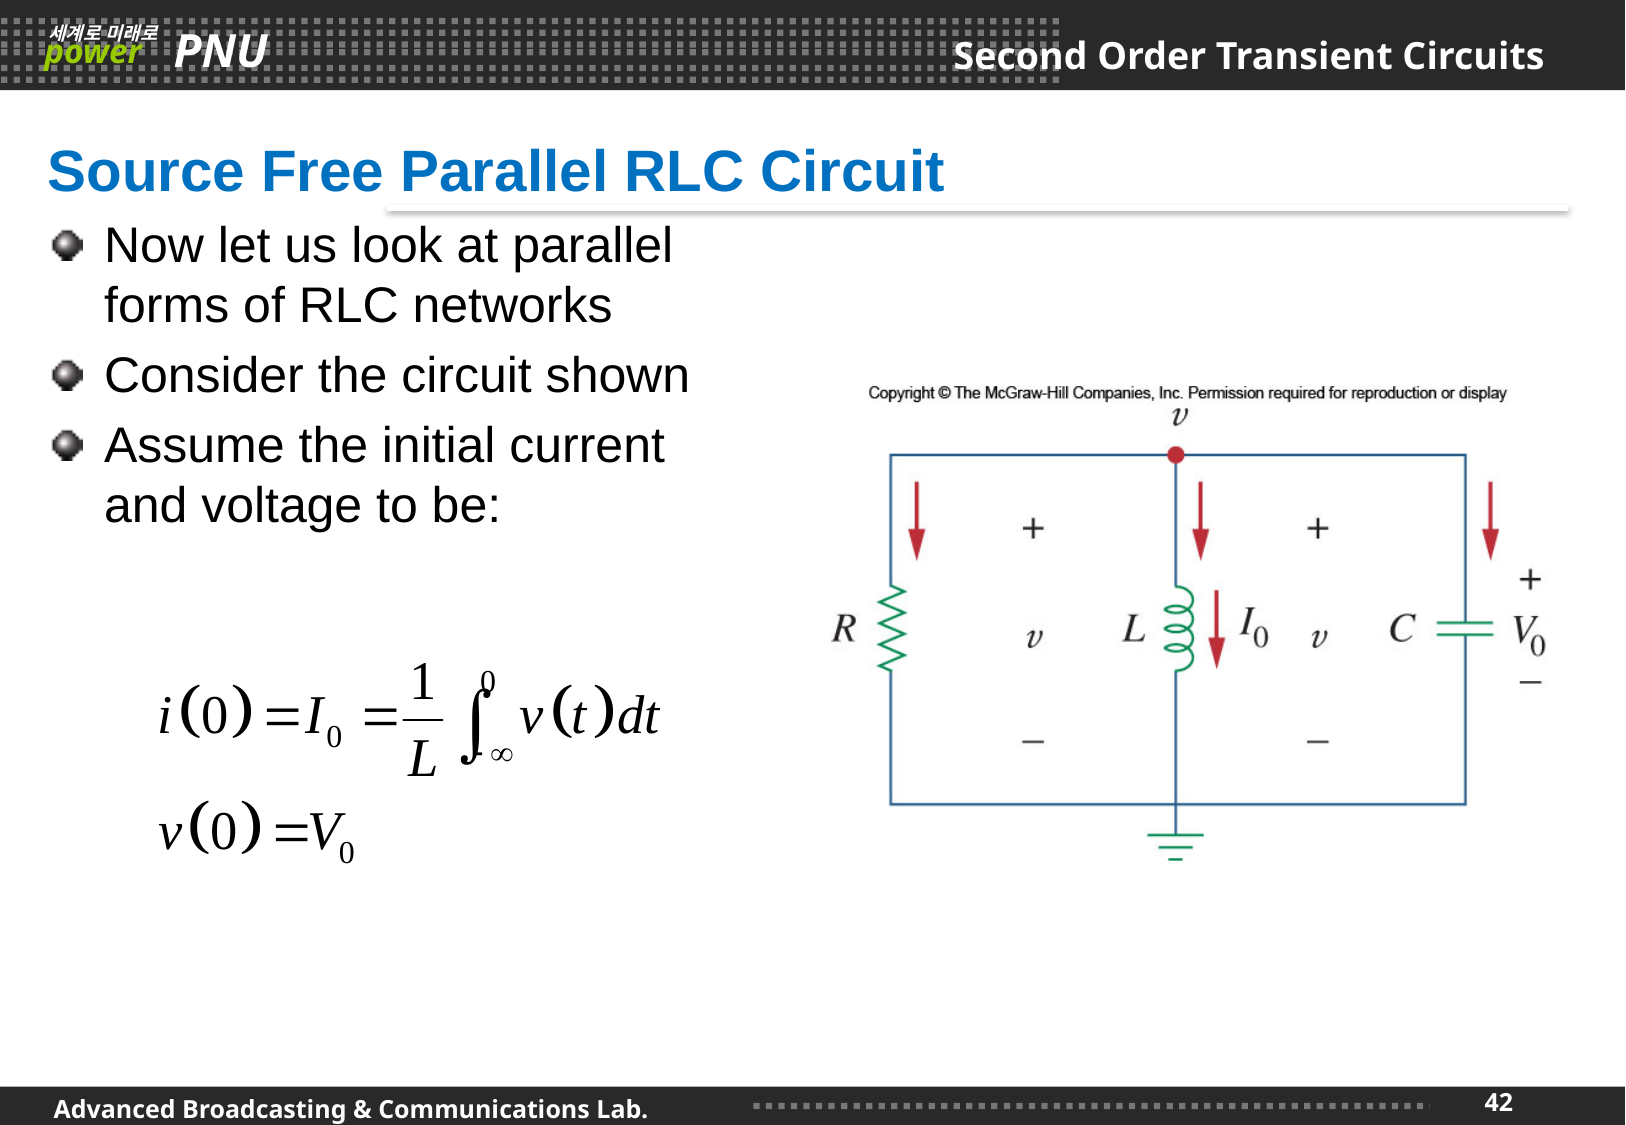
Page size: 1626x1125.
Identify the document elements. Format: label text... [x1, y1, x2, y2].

title Second Order Transient Circuits [0, 0, 1625, 89]
picture [830, 385, 1547, 862]
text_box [150, 644, 674, 882]
picture [47, 425, 83, 461]
picture [47, 355, 83, 391]
picture [47, 225, 83, 261]
list Source Free Parallel RLC Circuit Now let us look at parallel forms of RLC networks Consider the circuit shown Assume the initial current and voltage to be: [32, 125, 1593, 1094]
